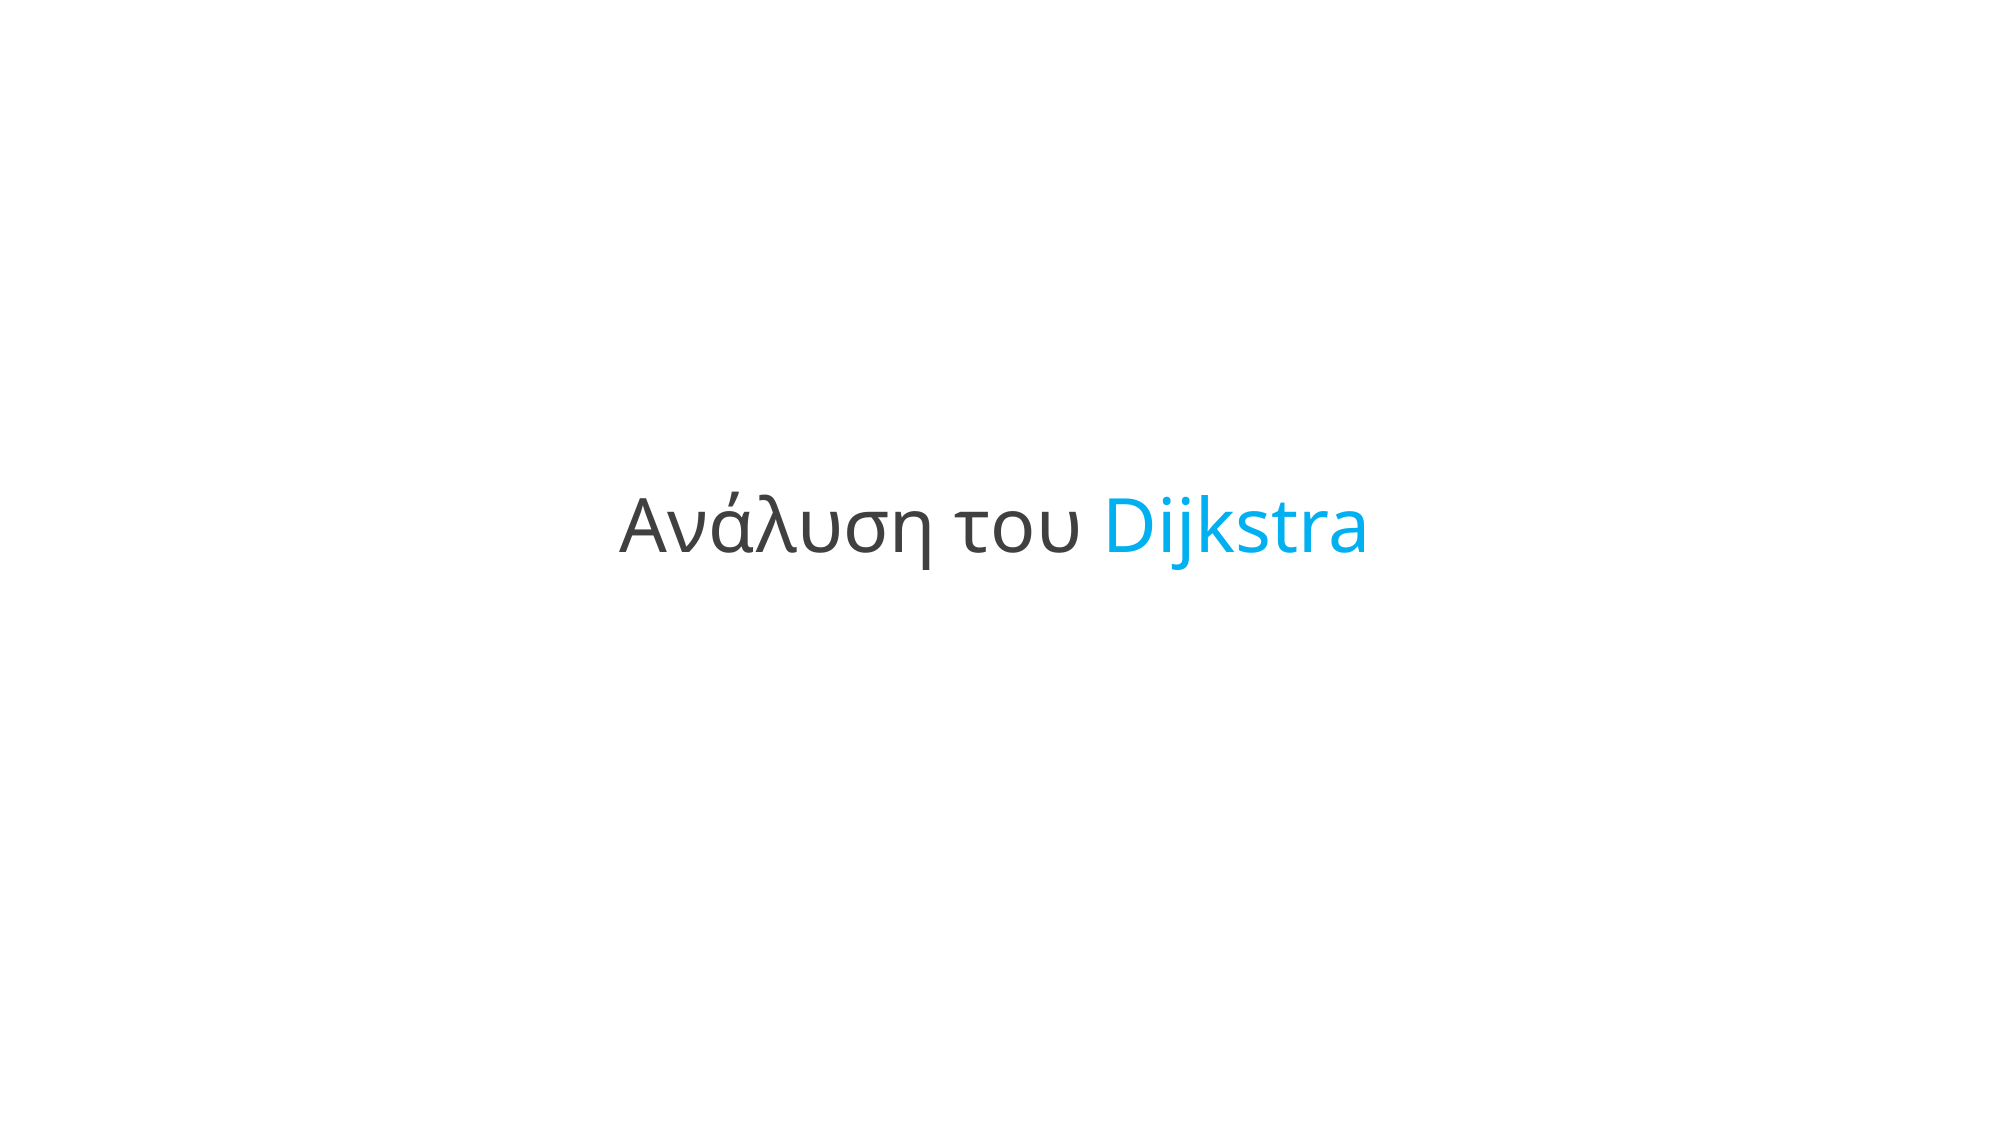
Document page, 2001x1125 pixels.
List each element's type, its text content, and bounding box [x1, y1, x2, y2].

text_box Ανάλυση του Dijkstra [604, 469, 1385, 575]
